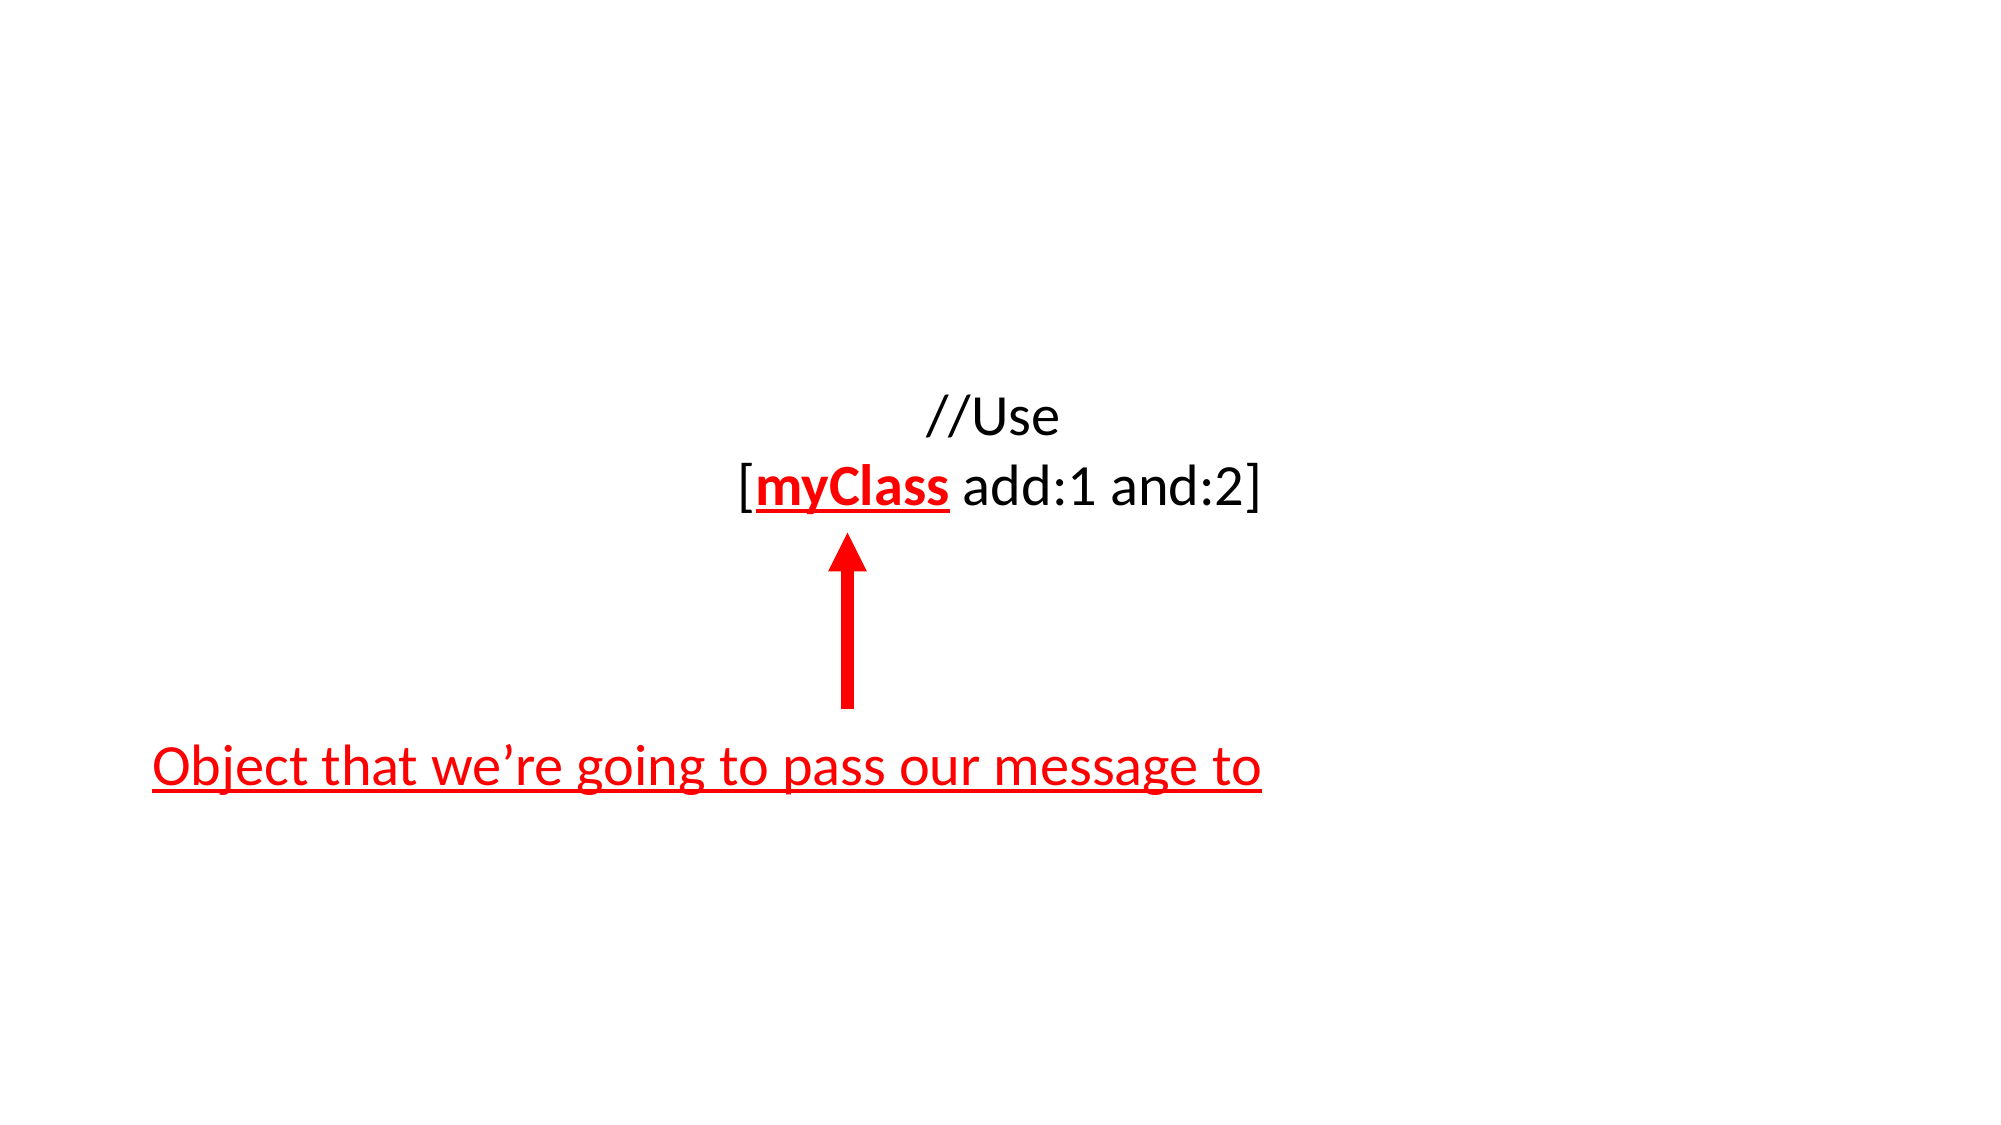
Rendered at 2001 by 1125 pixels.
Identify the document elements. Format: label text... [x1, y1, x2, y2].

list //Use [myClass add:1 and:2] Object that we’re going to pass our message to [137, 299, 1863, 1014]
